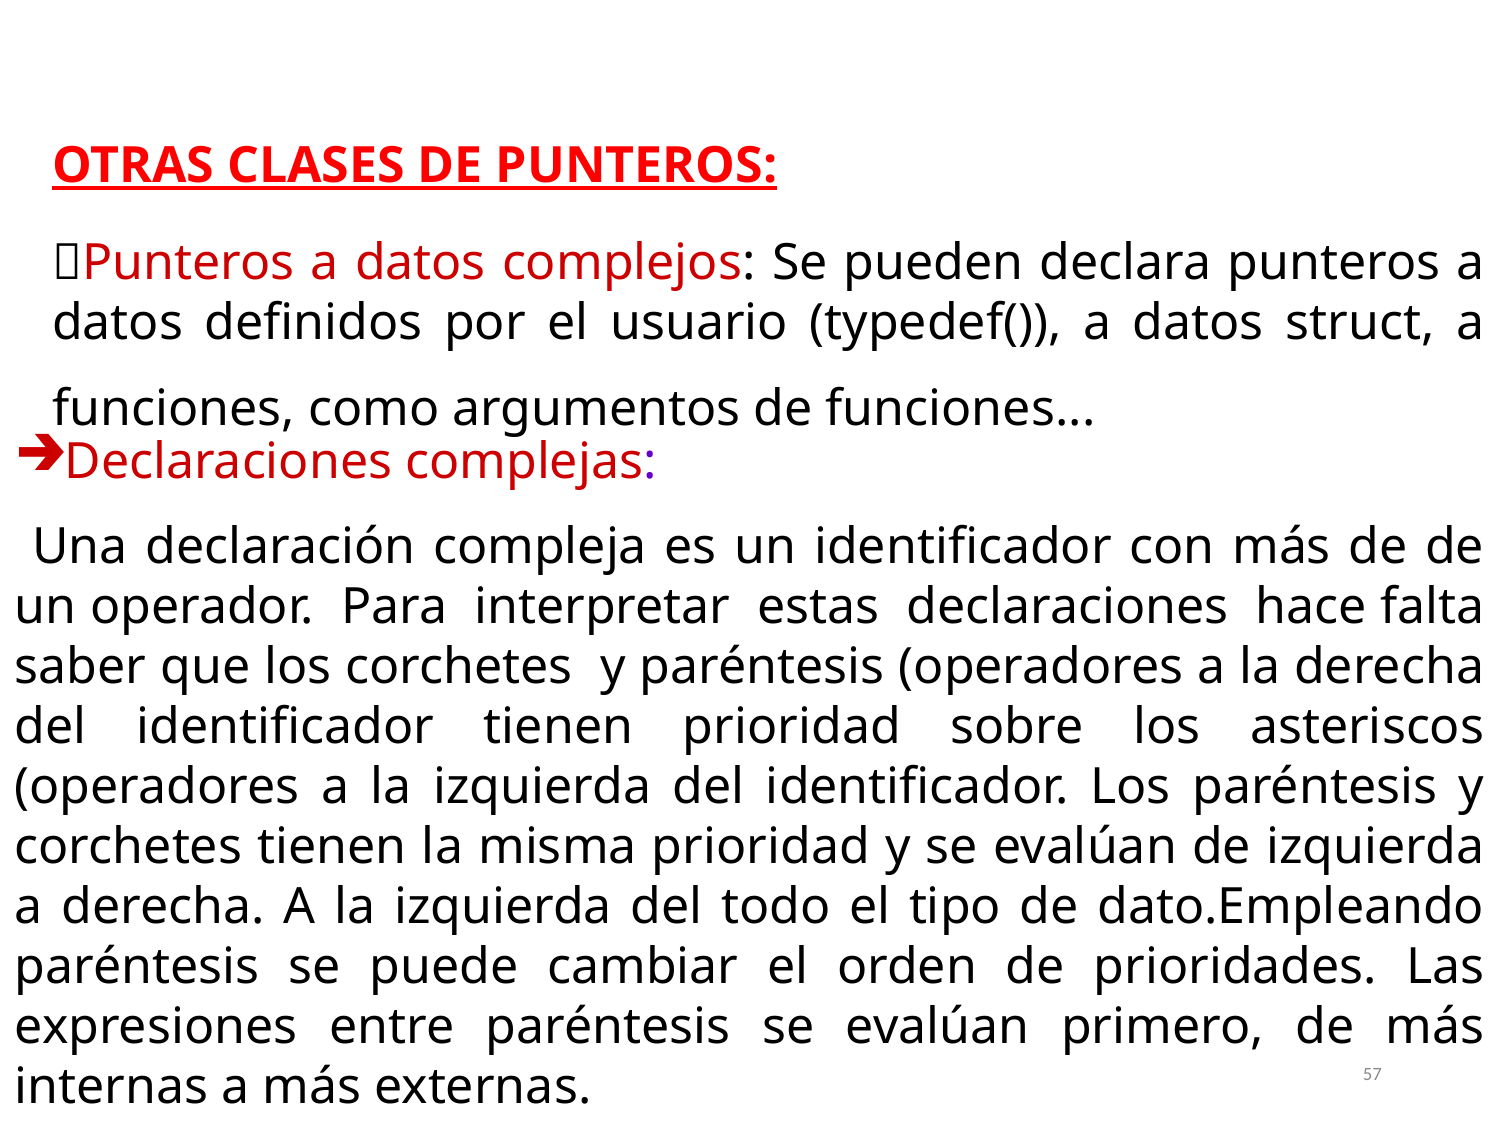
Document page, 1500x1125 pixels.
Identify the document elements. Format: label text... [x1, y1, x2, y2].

text_box OTRAS CLASES DE PUNTEROS: Punteros a datos complejos: Se pueden declara punteros a datos definidos por el usuario (typedef()), a datos struct, a funciones, como argumentos de funciones... [37, 125, 1500, 421]
text_box Declaraciones complejas: Una declaración compleja es un identificador con más de de un operador. Para interpretar estas declaraciones hace falta saber que los corchetes y paréntesis (operadores a la derecha del identificador tienen prioridad sobre los asteriscos (operadores a la izquierda del identificador. Los paréntesis y corchetes tienen la misma prioridad y se evalúan de izquierda a derecha. A la izquierda del todo el tipo de dato.Empleando paréntesis se puede cambiar el orden de prioridades. Las expresiones entre paréntesis se evalúan primero, de más internas a más externas. [0, 421, 1500, 1121]
